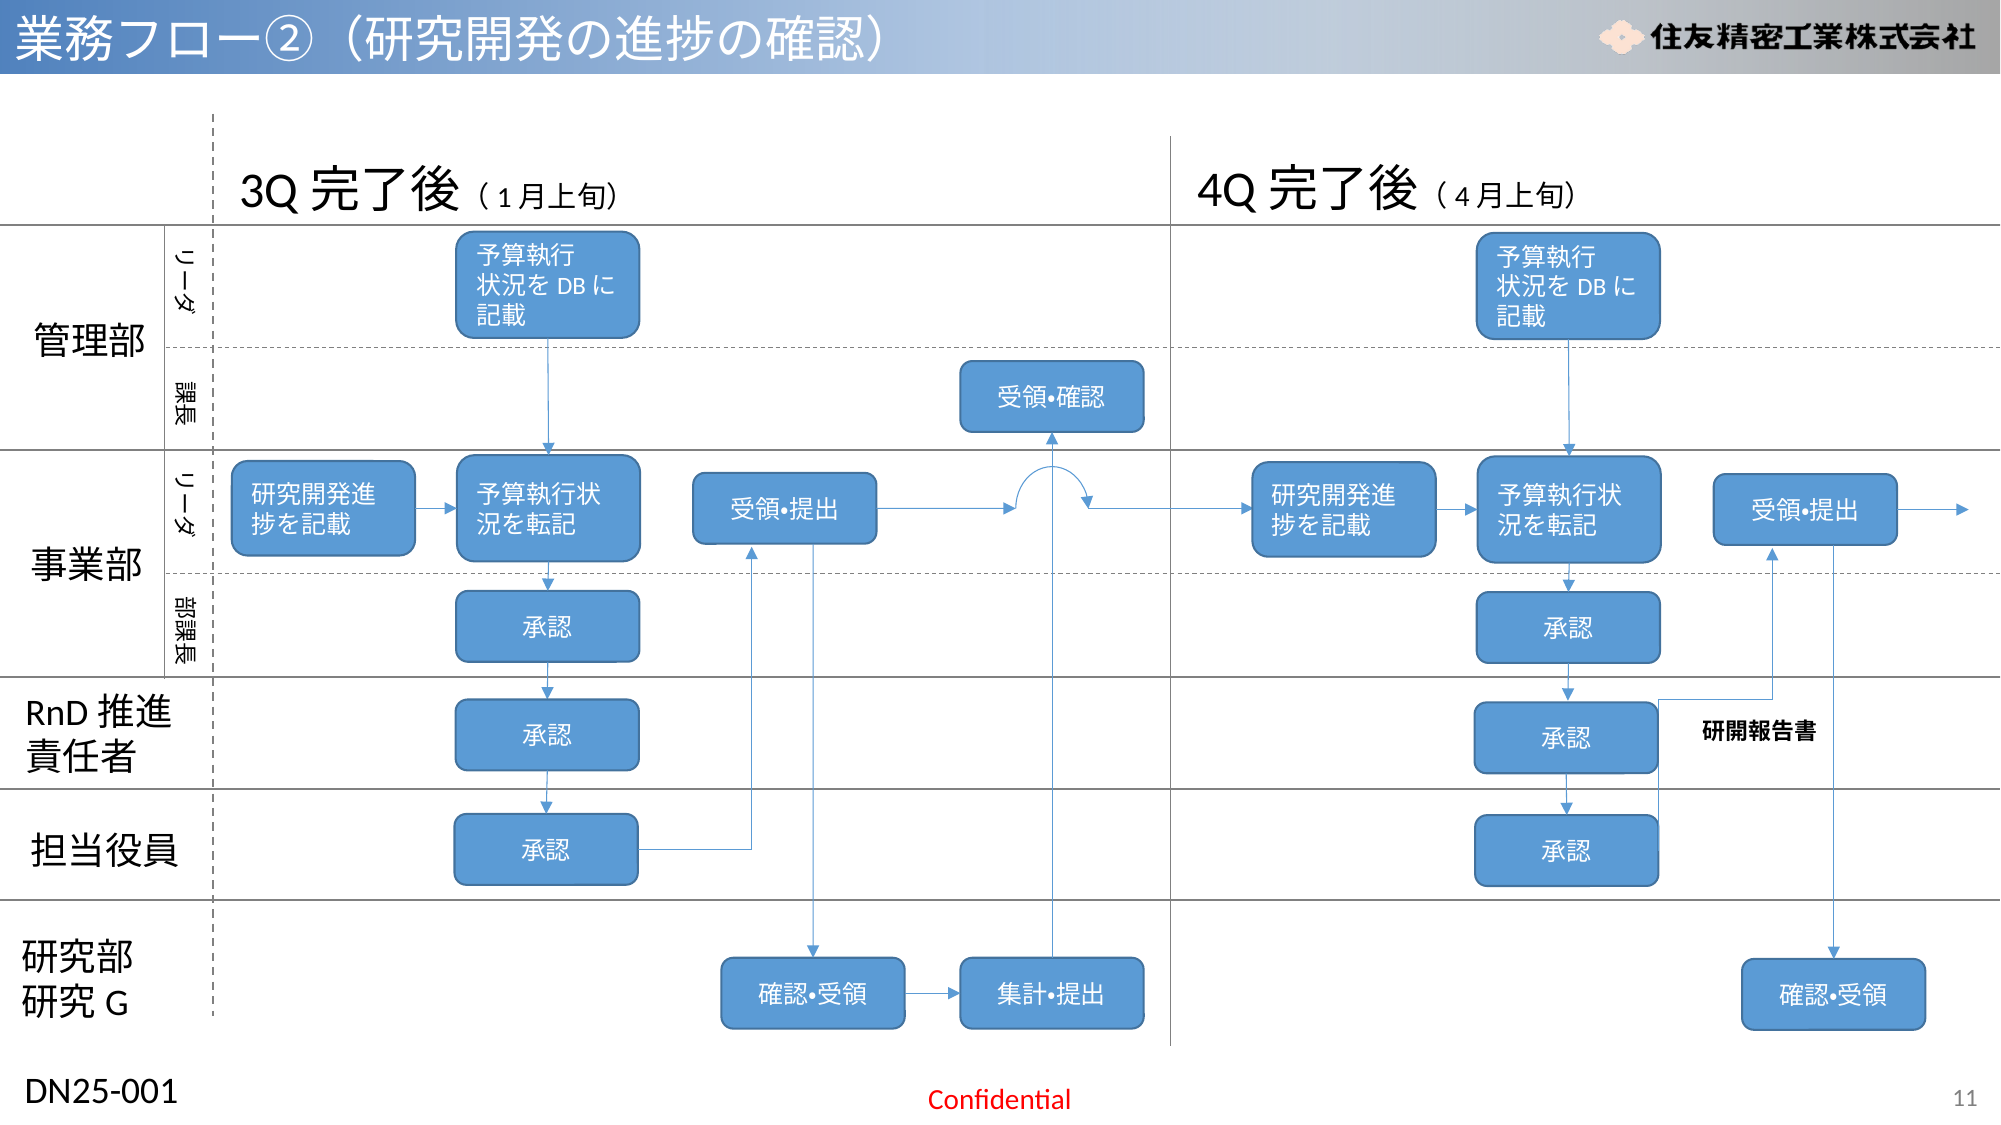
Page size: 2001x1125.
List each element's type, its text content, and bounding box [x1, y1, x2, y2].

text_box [231, 231, 1254, 1029]
text_box 4Q完了後（4月上旬） [1172, 149, 1621, 224]
text_box 業務フロー②（研究開発の進捗の確認） [0, 0, 1589, 75]
picture [1589, 0, 2000, 74]
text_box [1252, 232, 1969, 1030]
text_box 3Q完了後（1月上旬） [213, 149, 663, 225]
